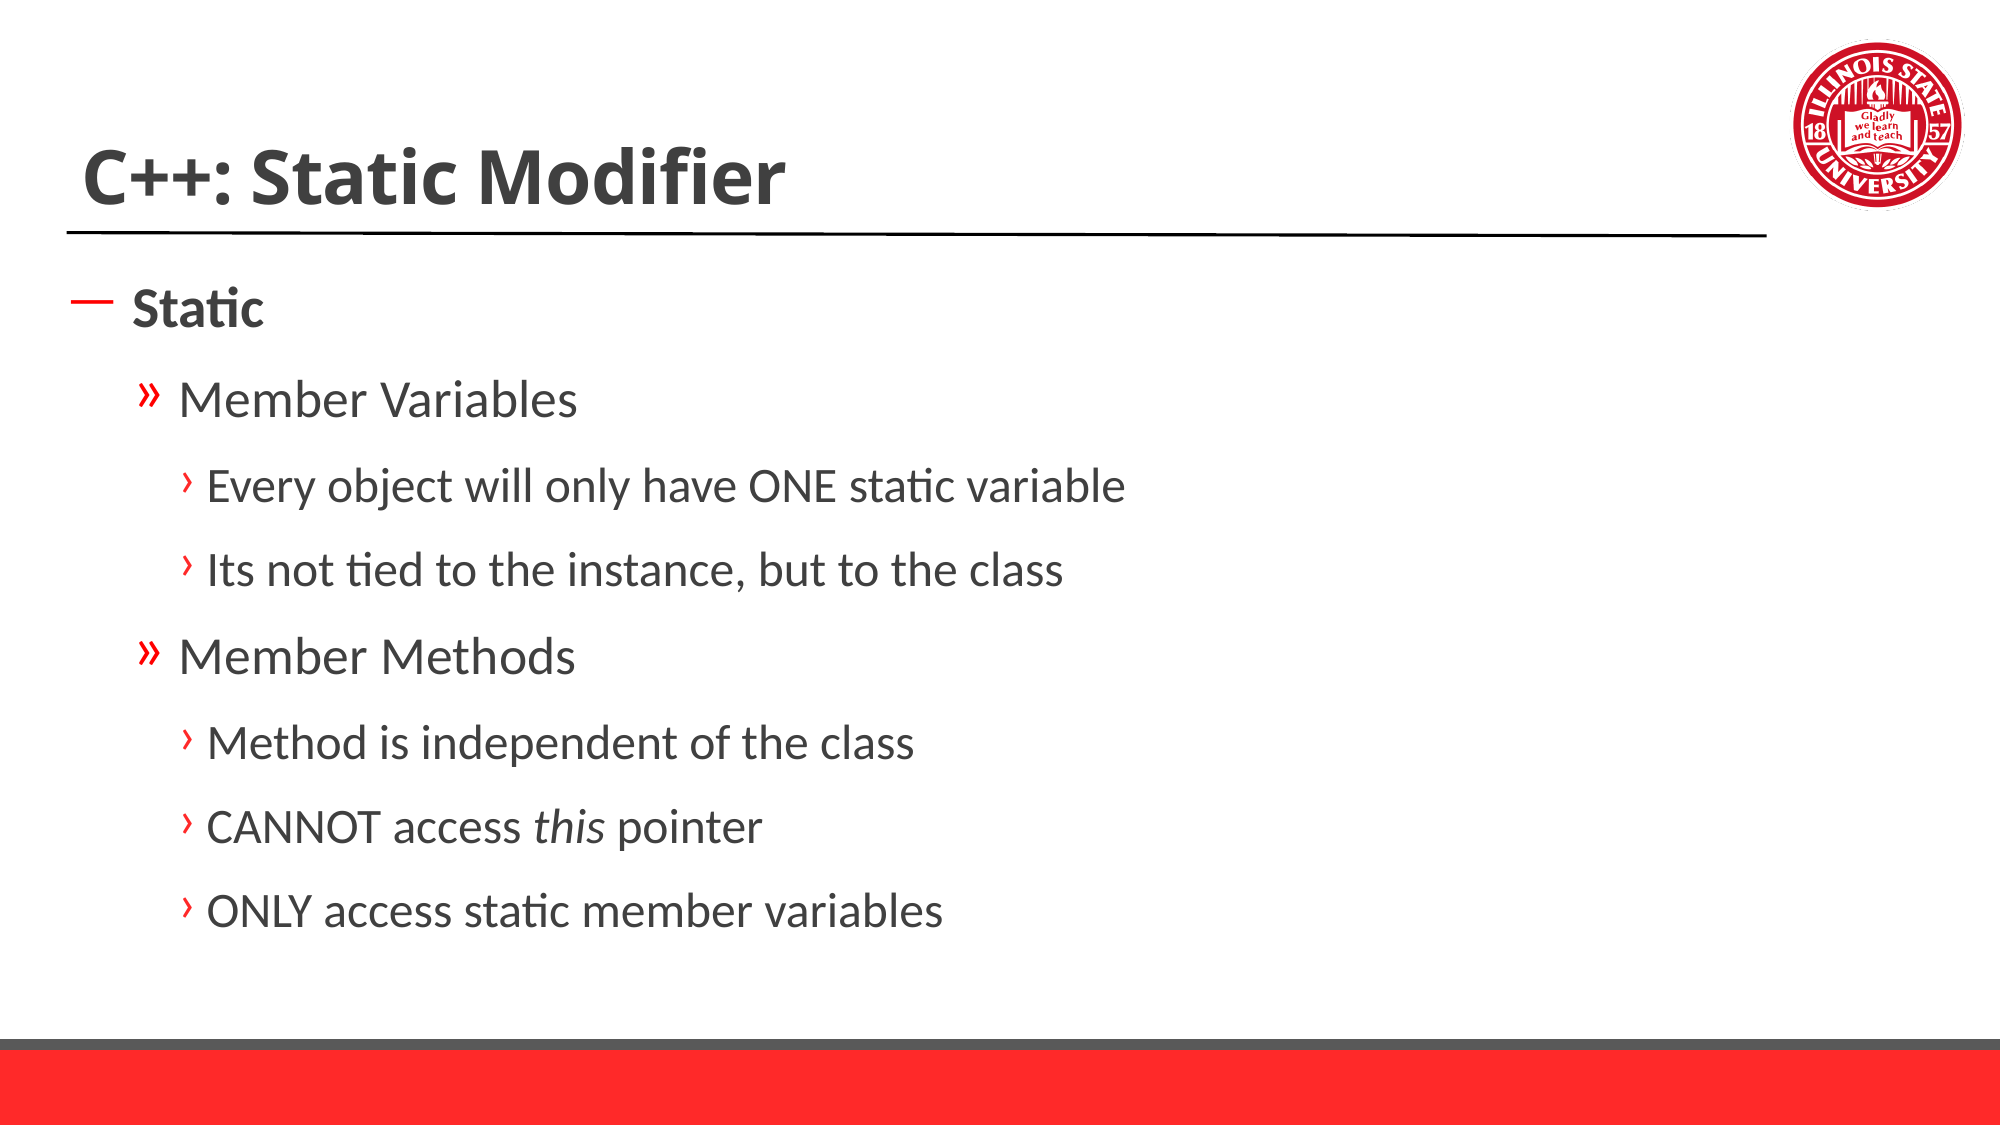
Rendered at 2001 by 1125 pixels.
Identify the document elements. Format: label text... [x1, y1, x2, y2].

title C++: Static Modifier [66, 0, 1767, 228]
picture [1789, 39, 1965, 211]
list Static Member Variables Every object will only have ONE static variable Its not tied to the instance, but to the class Member Methods Method is independent of the class CANNOT access this pointer ONLY access static member variables [66, 262, 1825, 1013]
